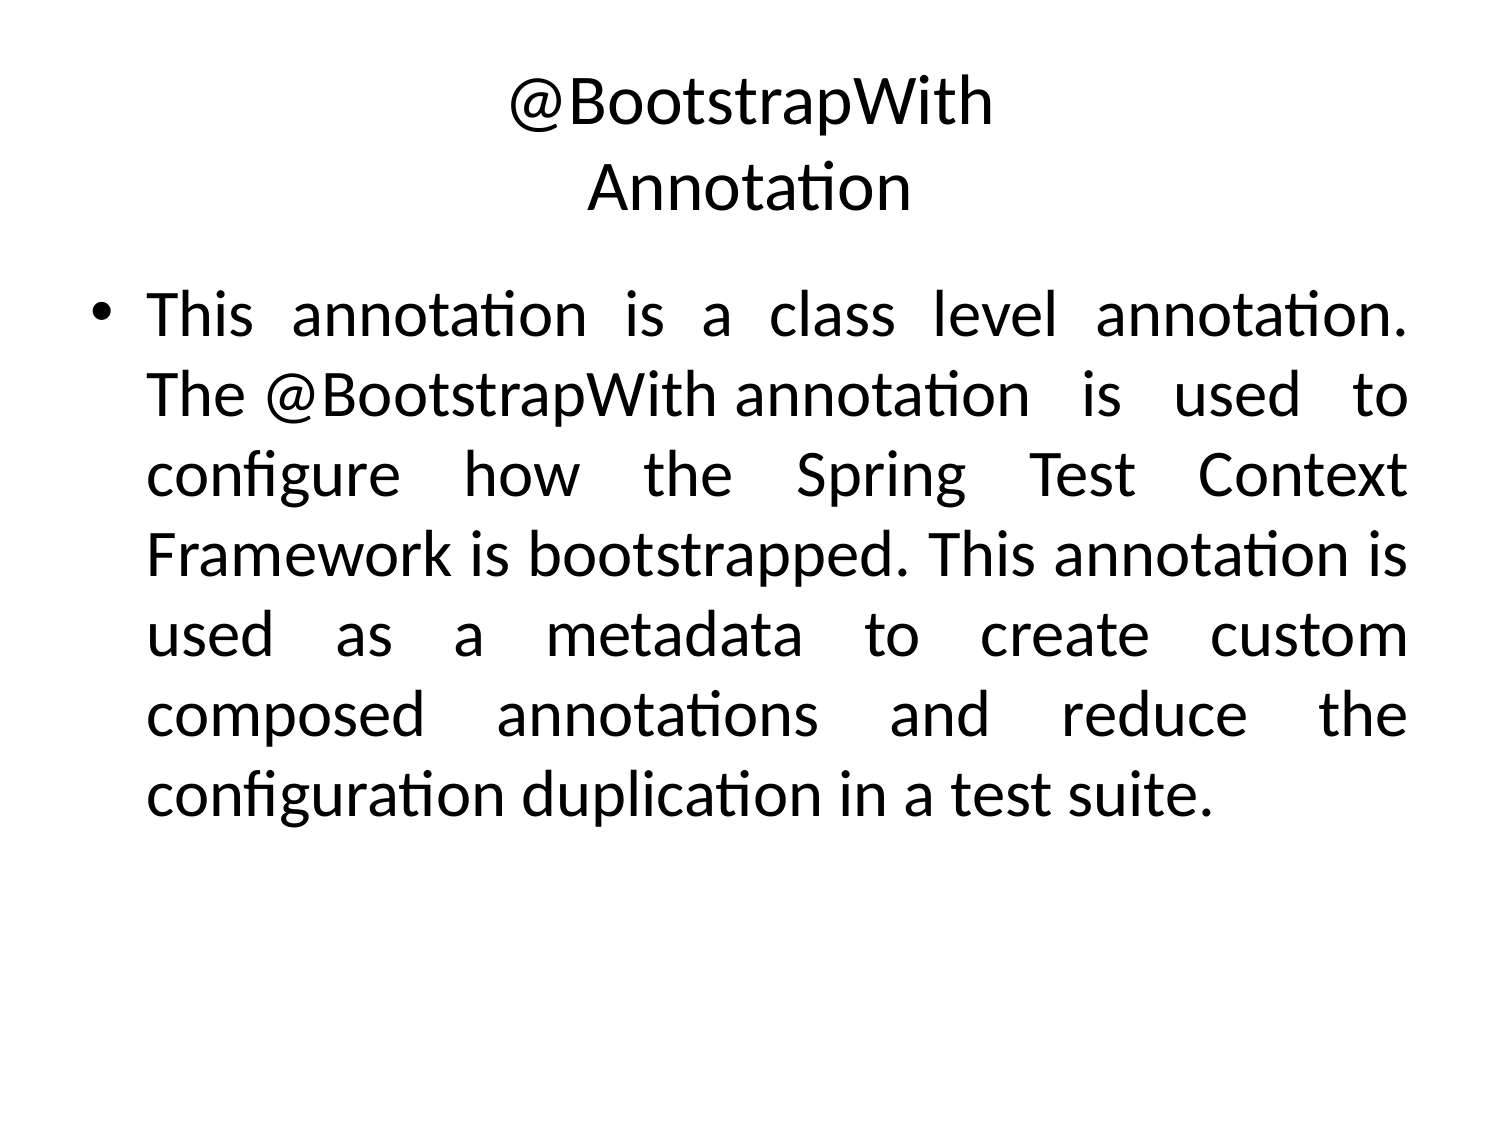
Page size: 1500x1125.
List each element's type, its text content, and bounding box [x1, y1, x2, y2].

list This annotation is a class level annotation. The @BootstrapWith annotation is used to configure how the Spring Test Context Framework is bootstrapped. This annotation is used as a metadata to create custom composed annotations and reduce the configuration duplication in a test suite. [75, 262, 1425, 1005]
title @BootstrapWith Annotation [75, 45, 1425, 233]
